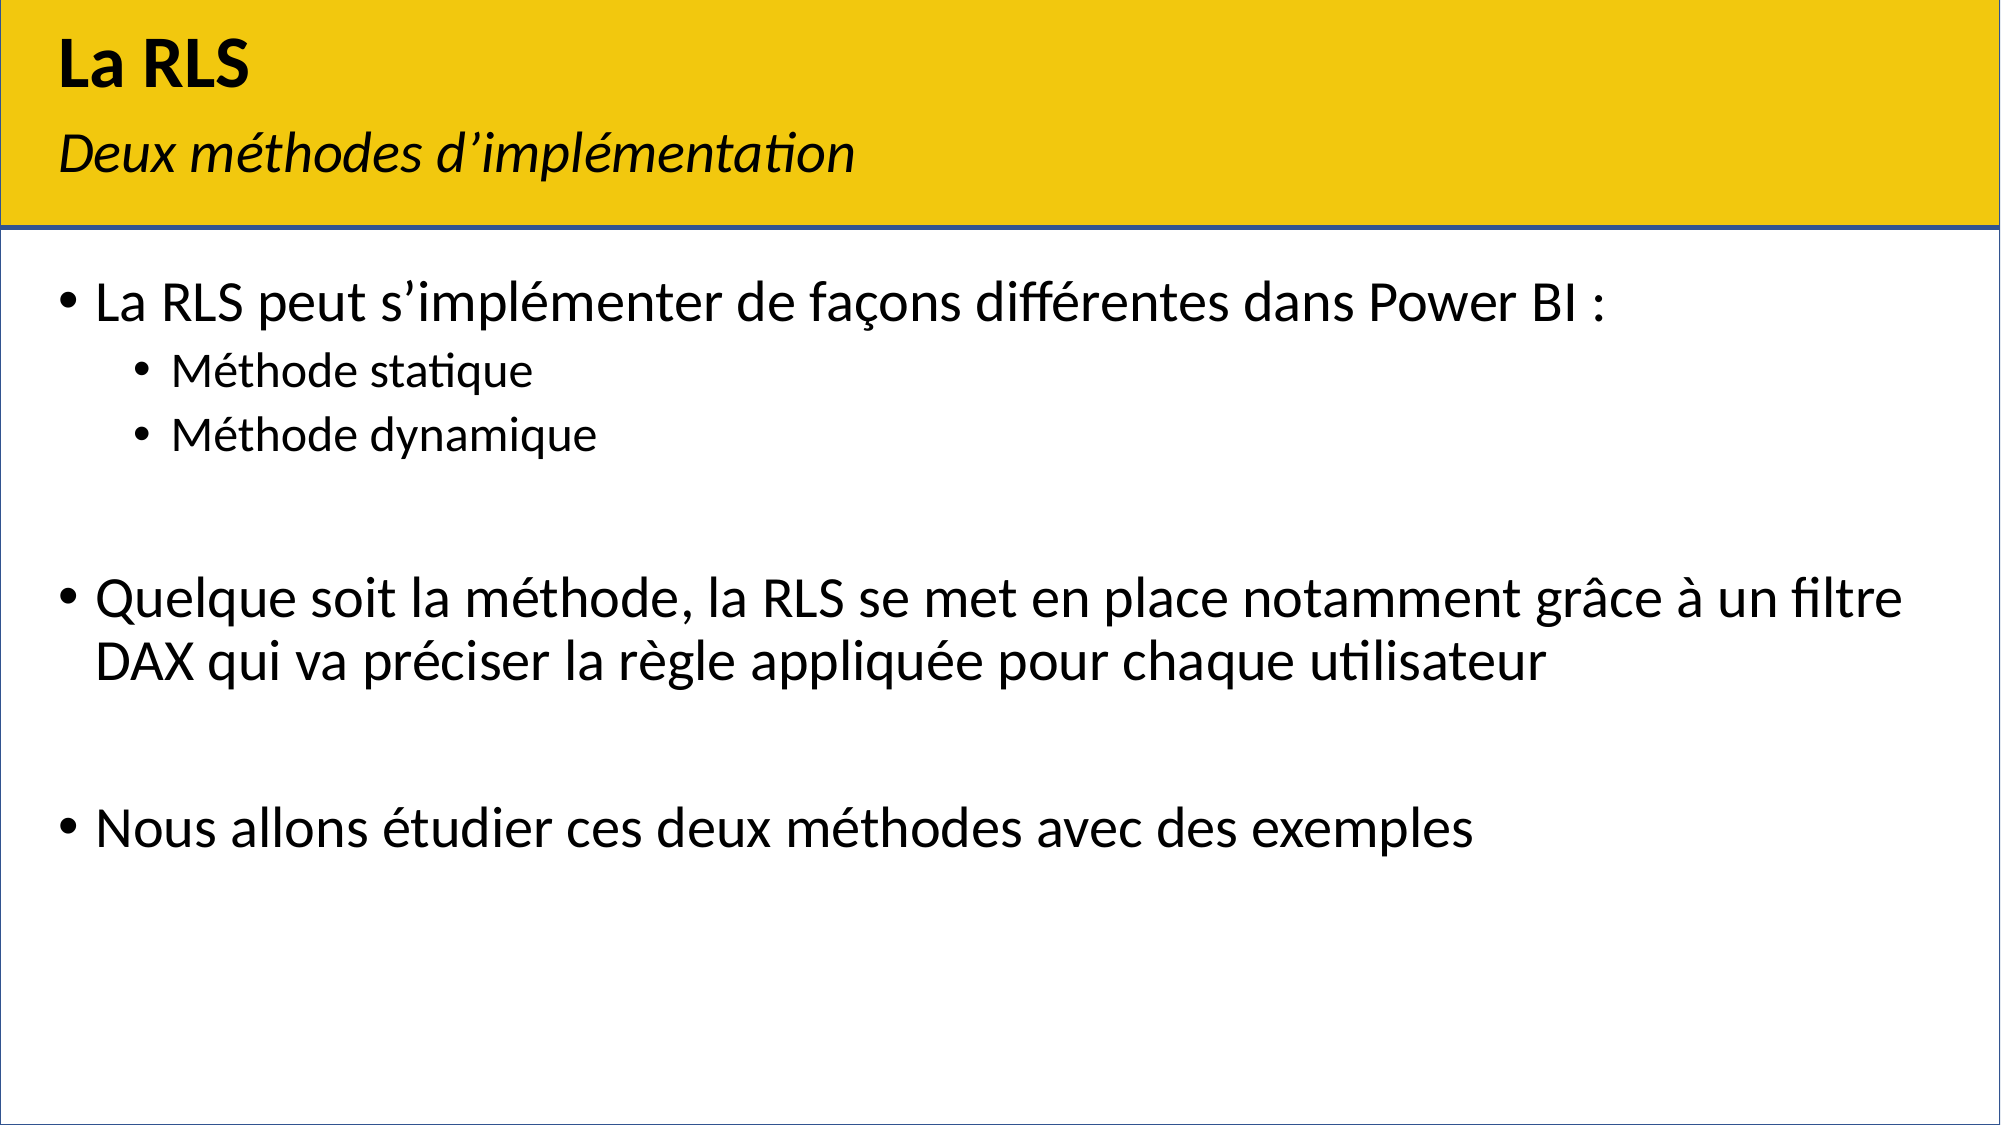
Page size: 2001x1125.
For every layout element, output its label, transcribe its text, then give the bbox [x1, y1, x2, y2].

list La RLS peut s’implémenter de façons différentes dans Power BI : Méthode statique Méthode dynamique Quelque soit la méthode, la RLS se met en place notamment grâce à un filtre DAX qui va préciser la règle appliquée pour chaque utilisateur Nous allons étudier ces deux méthodes avec des exemples [43, 263, 1940, 1002]
title La RLS [43, 16, 1940, 112]
list Deux méthodes d’implémentation [43, 114, 1680, 193]
